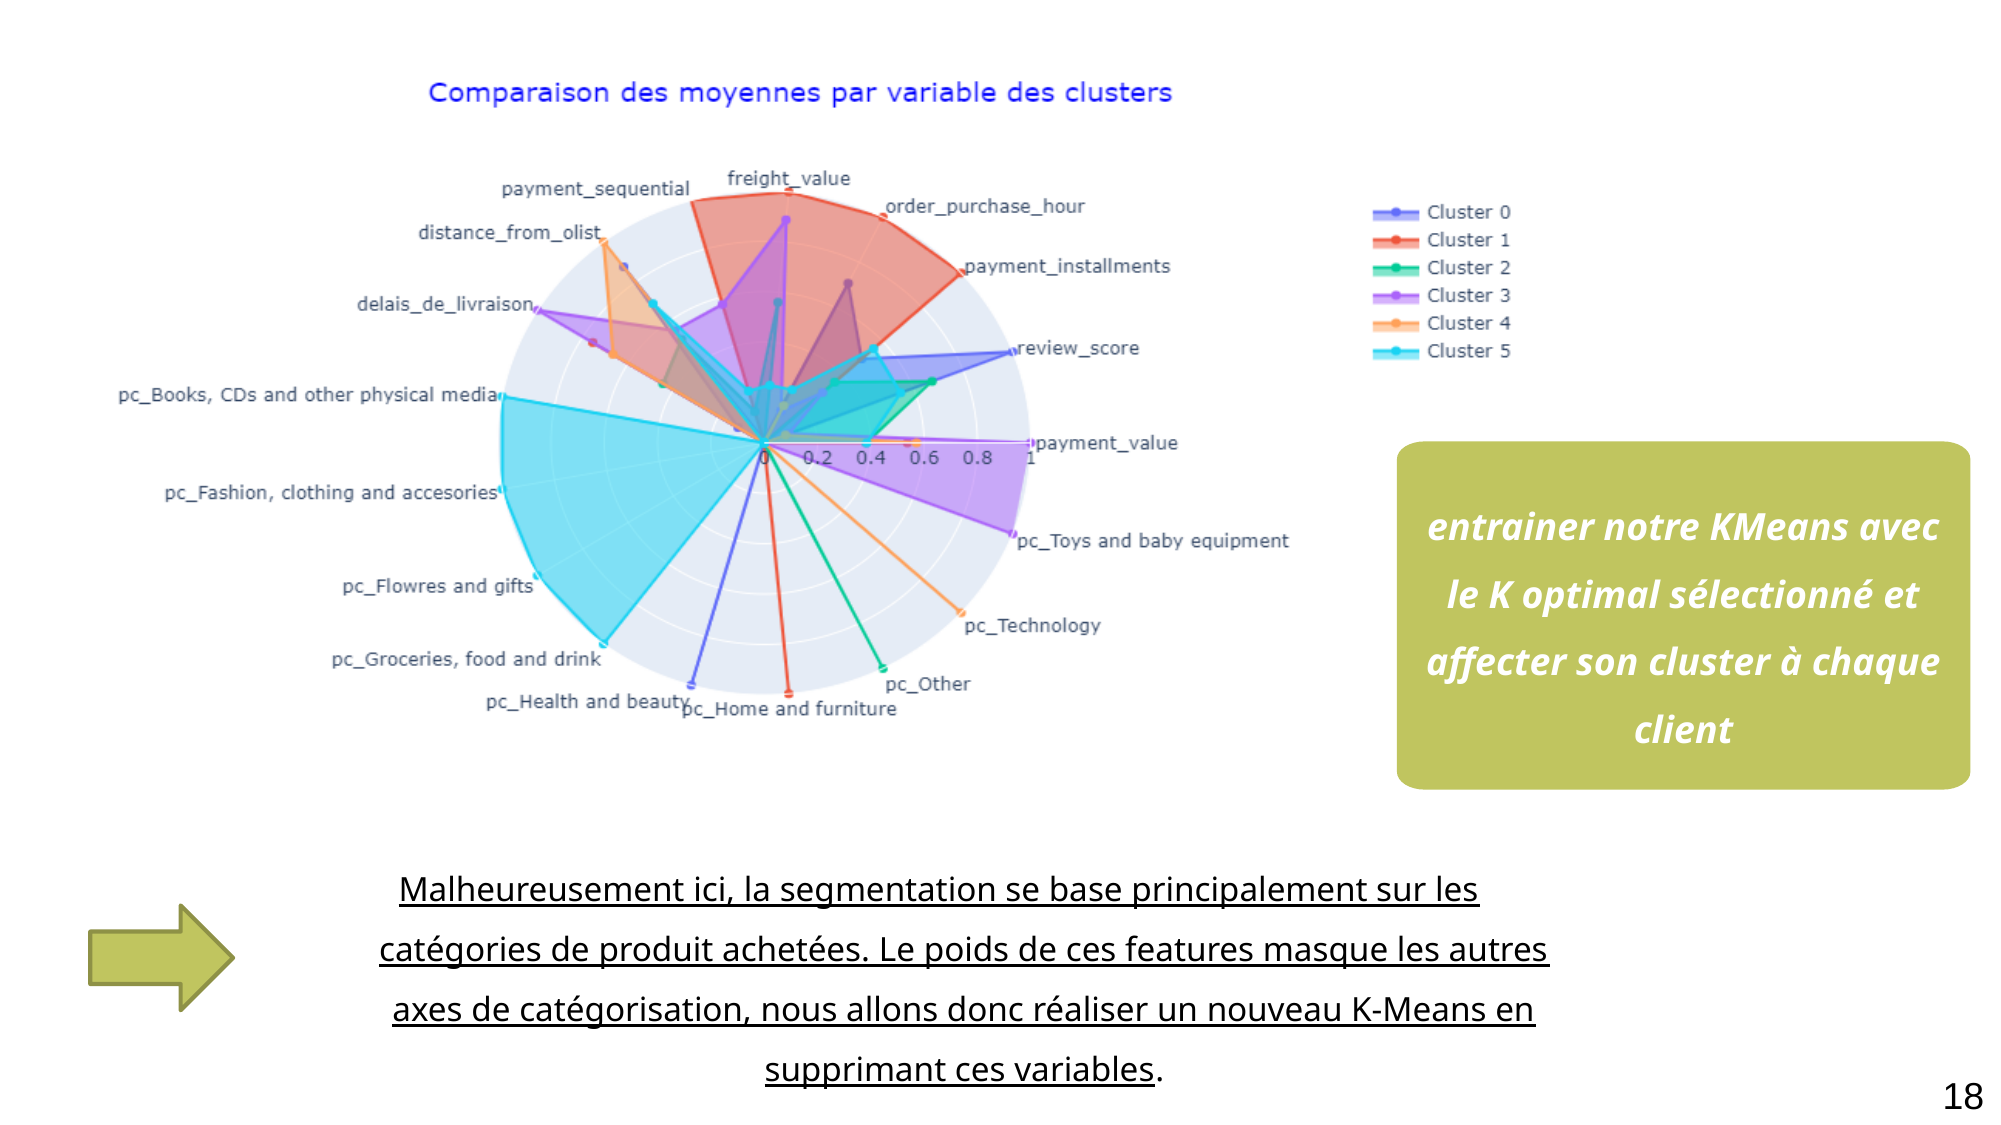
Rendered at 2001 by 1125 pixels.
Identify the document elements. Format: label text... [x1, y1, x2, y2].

text_box 18 [1927, 1064, 2000, 1125]
text_box entrainer notre KMeans avec le K optimal sélectionné et affecter son cluster à chaque client [1541, 441, 1971, 790]
picture [62, 44, 1537, 812]
list Malheureusement ici, la segmentation se base principalement sur les catégories de produit achetées. Le poids de ces features masque les autres axes de catégorisation, nous allons donc réaliser un nouveau K-Means en supprimant ces variables. [258, 902, 1571, 1035]
text_box [88, 903, 236, 1013]
